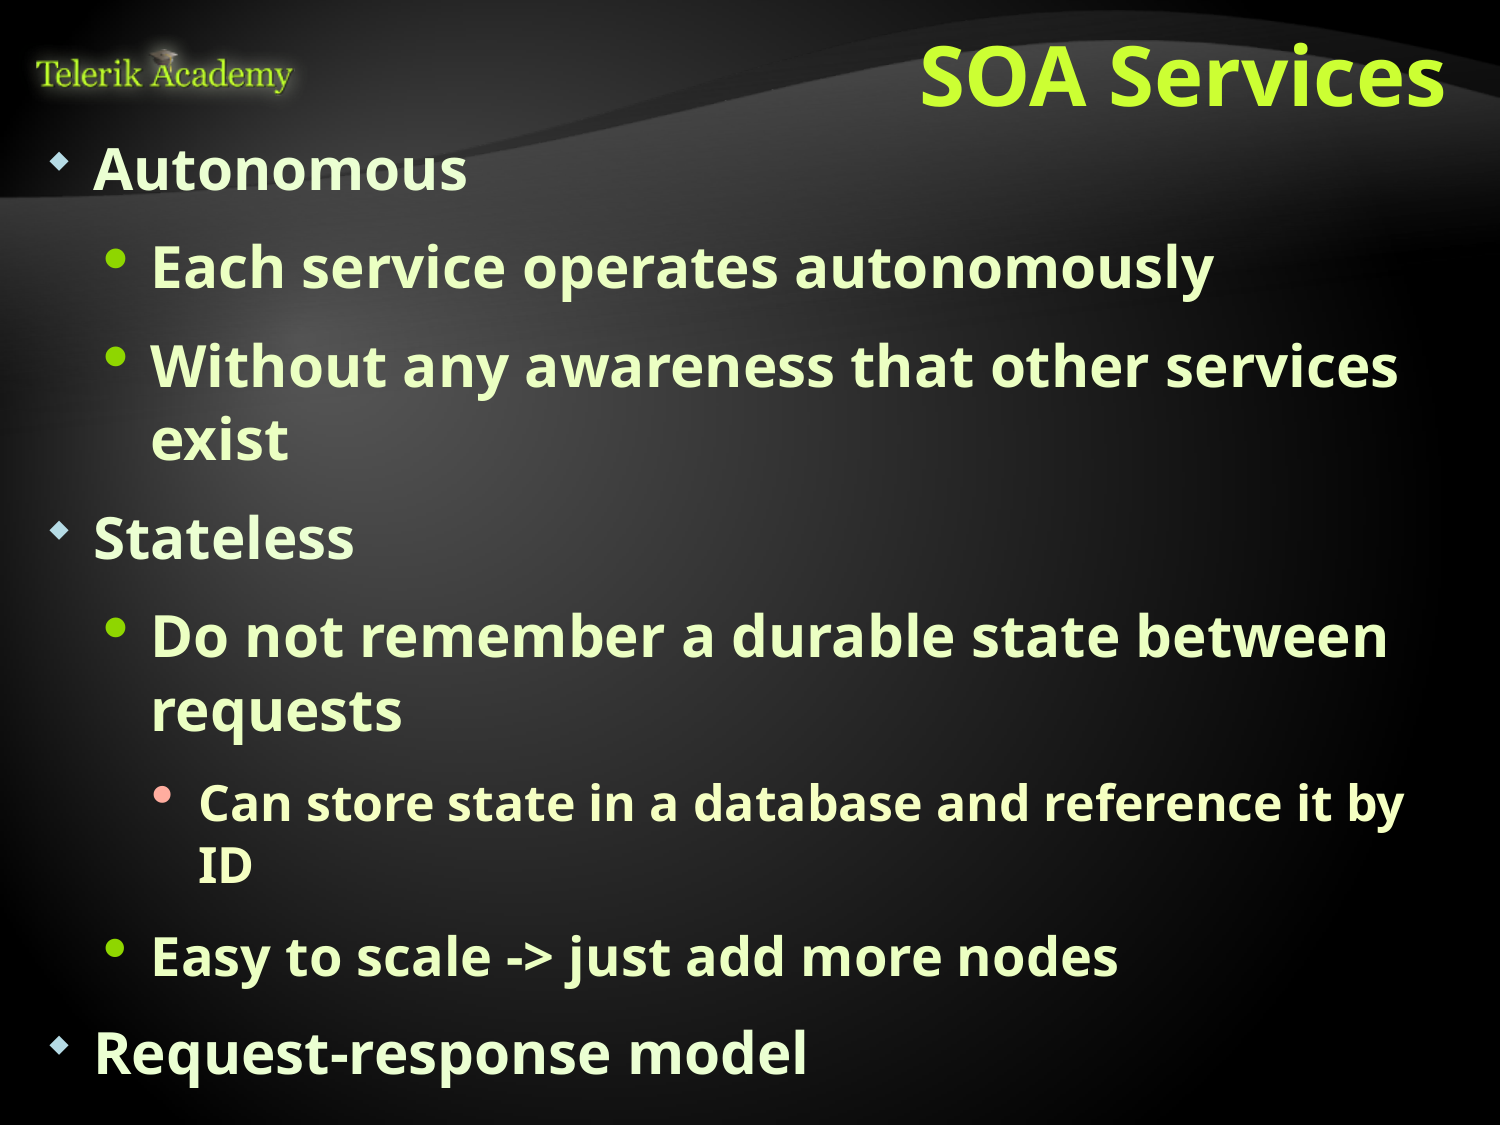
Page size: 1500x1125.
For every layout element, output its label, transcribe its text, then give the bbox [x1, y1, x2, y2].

list Autonomous Each service operates autonomously Without any awareness that other services exist Stateless Do not remember a durable state between requests Can store state in a database and reference it by ID Easy to scale -> just add more nodes Request-response model Client asks, server returns an answer Server never sends requests to the client [32, 121, 1473, 1072]
picture [0, 0, 1500, 1125]
title SOA Services [300, 12, 1463, 121]
